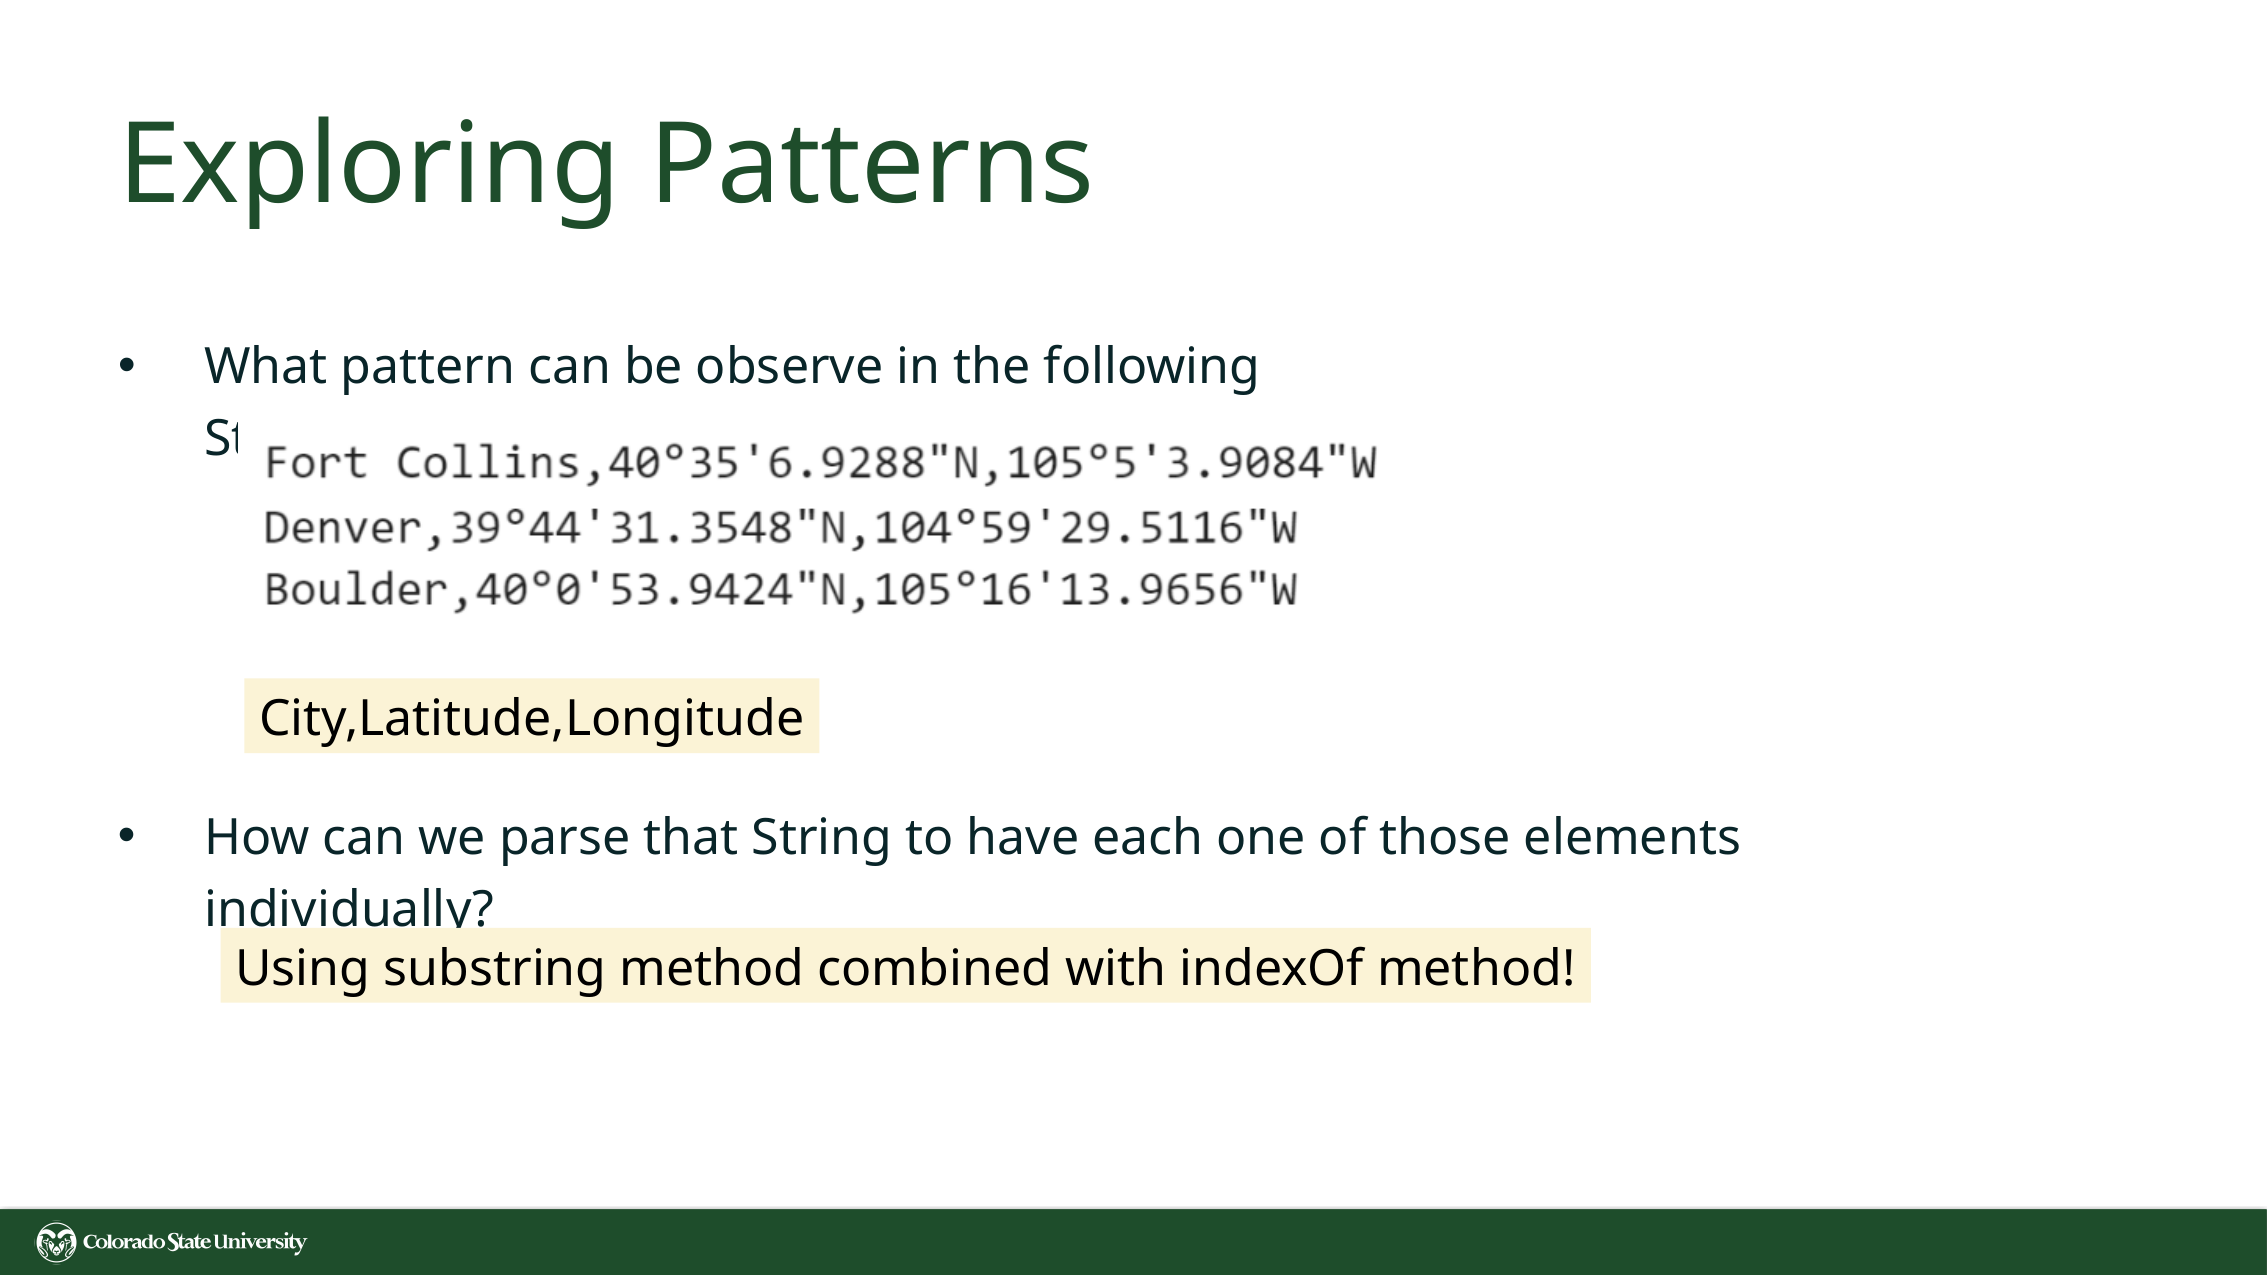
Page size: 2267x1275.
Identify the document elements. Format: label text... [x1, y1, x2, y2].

picture [238, 418, 1397, 644]
list What pattern can be observe in the following Strings? [103, 306, 1436, 402]
text_box Using substring method combined with indexOf method! [220, 927, 1591, 1003]
text_box City,Latitude,Longitude [244, 678, 820, 754]
picture [24, 1209, 319, 1275]
title Exploring Patterns [103, 73, 2164, 241]
text_box How can we parse that String to have each one of those elements individually? [102, 777, 2033, 952]
